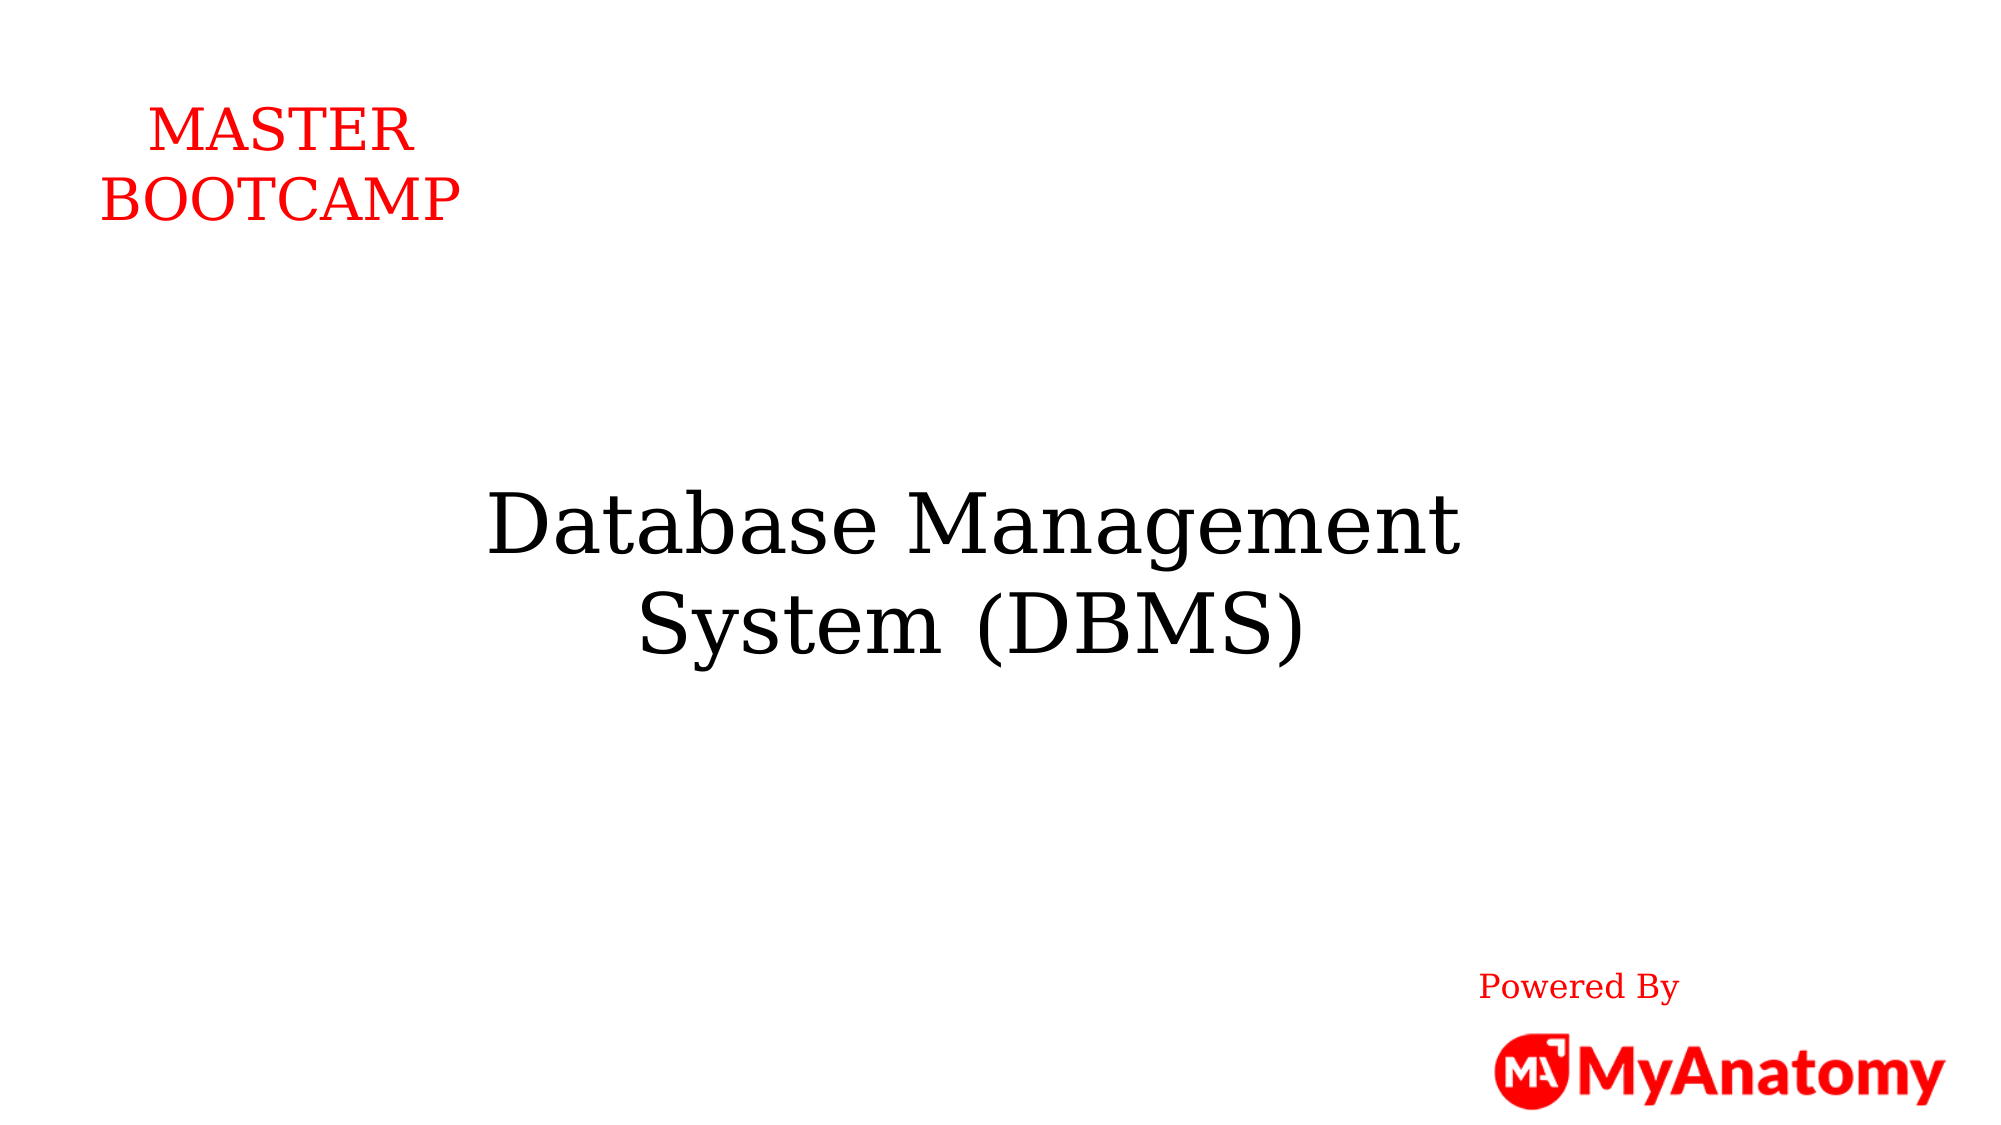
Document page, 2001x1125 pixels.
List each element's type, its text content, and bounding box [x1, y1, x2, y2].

picture [1478, 1013, 1959, 1125]
text_box MASTER BOOTCAMP [0, 84, 561, 240]
text_box Powered By [1298, 958, 1860, 1013]
text_box Database Management System (DBMS) [332, 463, 1615, 678]
